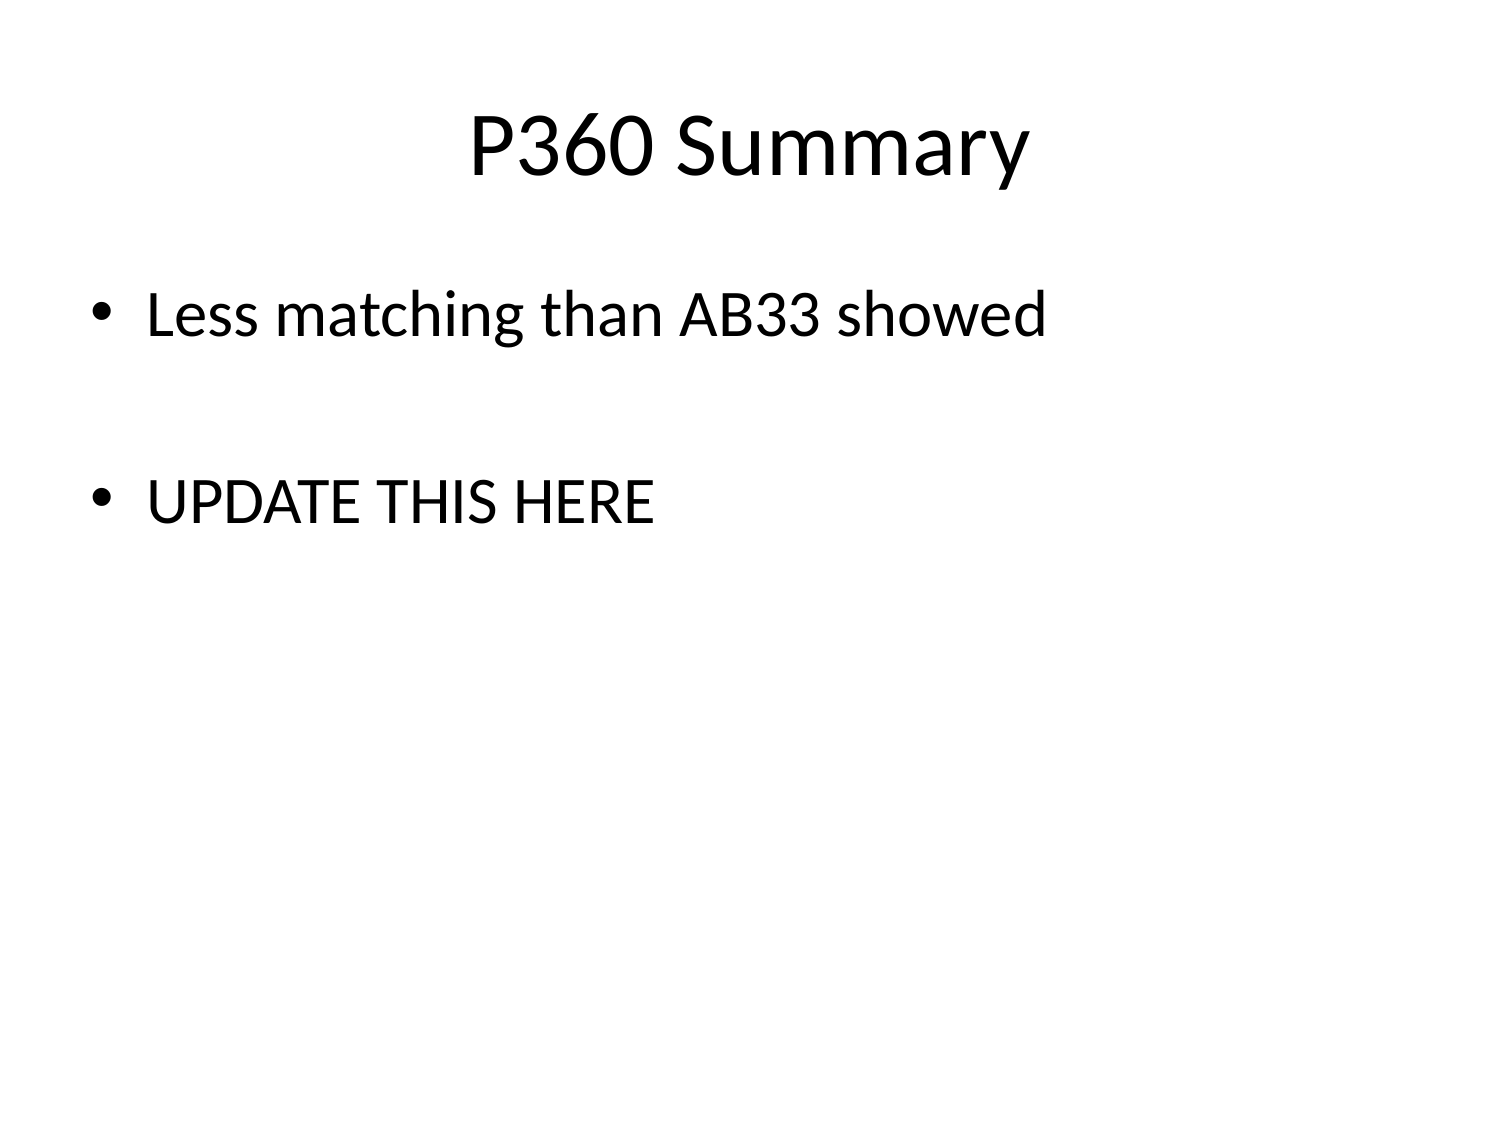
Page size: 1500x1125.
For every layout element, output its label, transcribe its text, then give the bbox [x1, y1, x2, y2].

list Less matching than AB33 showed UPDATE THIS HERE [75, 262, 1425, 1005]
title P360 Summary [75, 45, 1425, 233]
